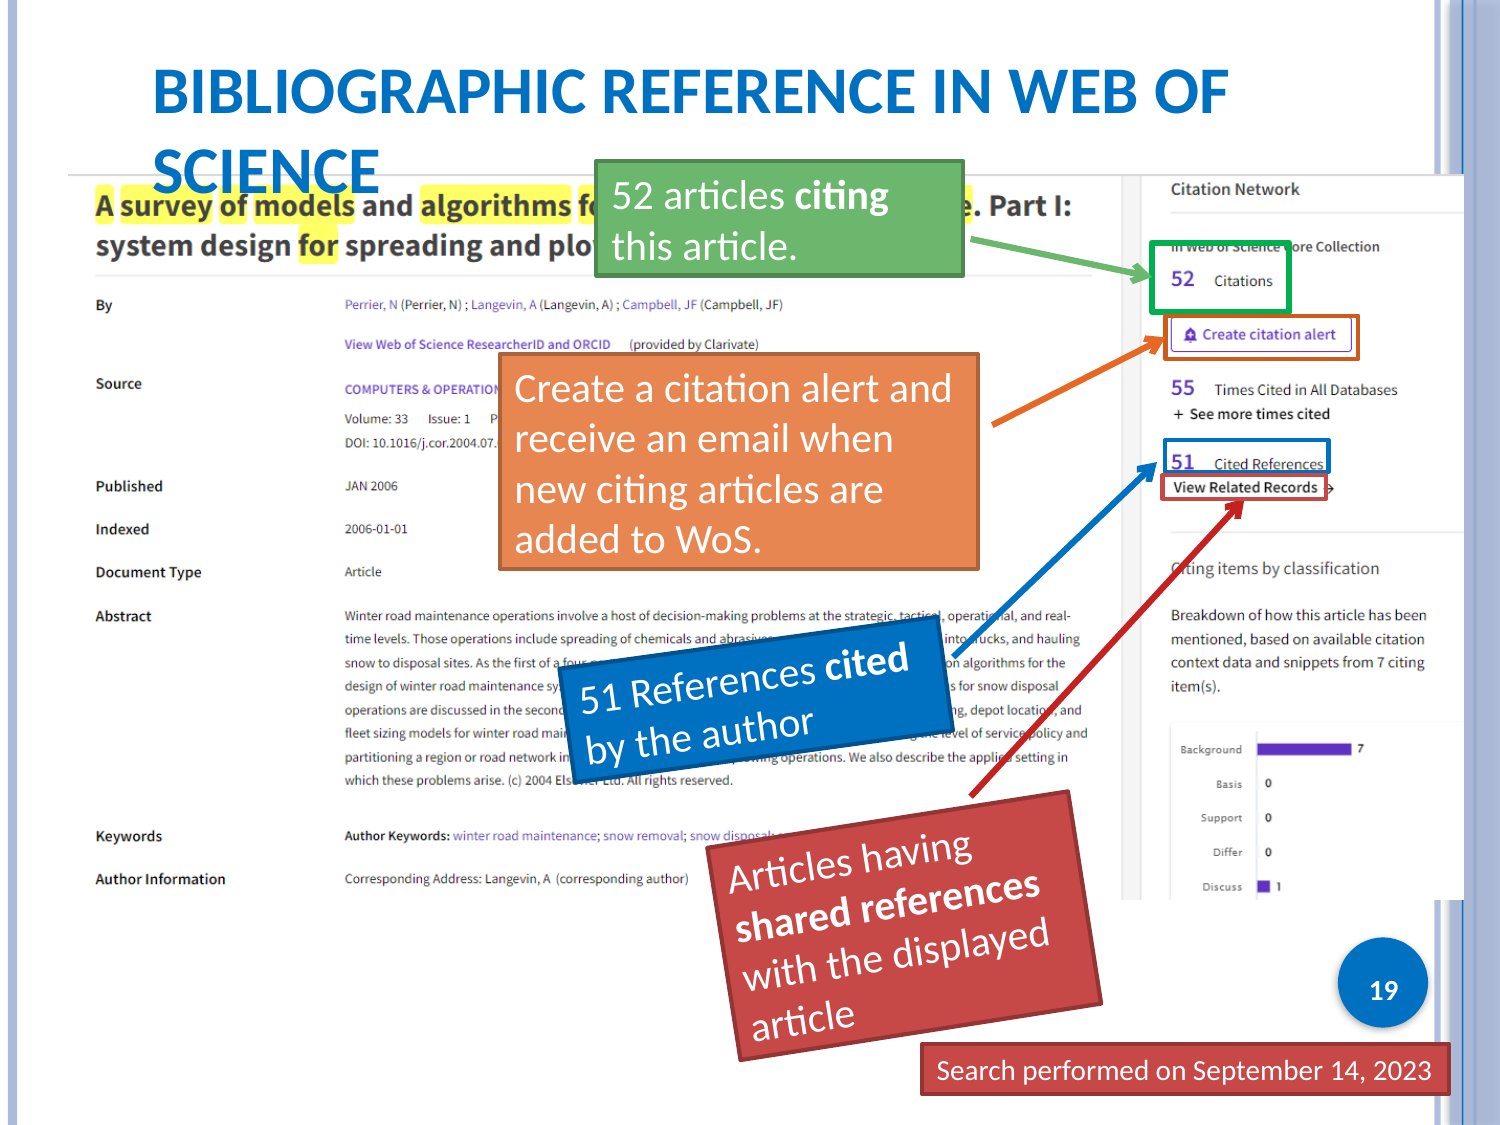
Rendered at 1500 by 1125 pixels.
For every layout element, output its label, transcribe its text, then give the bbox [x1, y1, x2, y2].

slide_number 19 [1333, 946, 1434, 1032]
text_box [991, 336, 1166, 426]
picture [67, 173, 1465, 901]
text_box 52 articles citing this article. [594, 159, 965, 171]
text_box Search performed on September 14, 2023 [920, 1042, 1451, 1096]
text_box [952, 461, 1158, 658]
text_box Bibliographic reference in Web of Science [137, 39, 1363, 138]
text_box Articles having shared references with the displayed article [714, 910, 1104, 1063]
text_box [970, 238, 1153, 278]
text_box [970, 498, 1245, 798]
